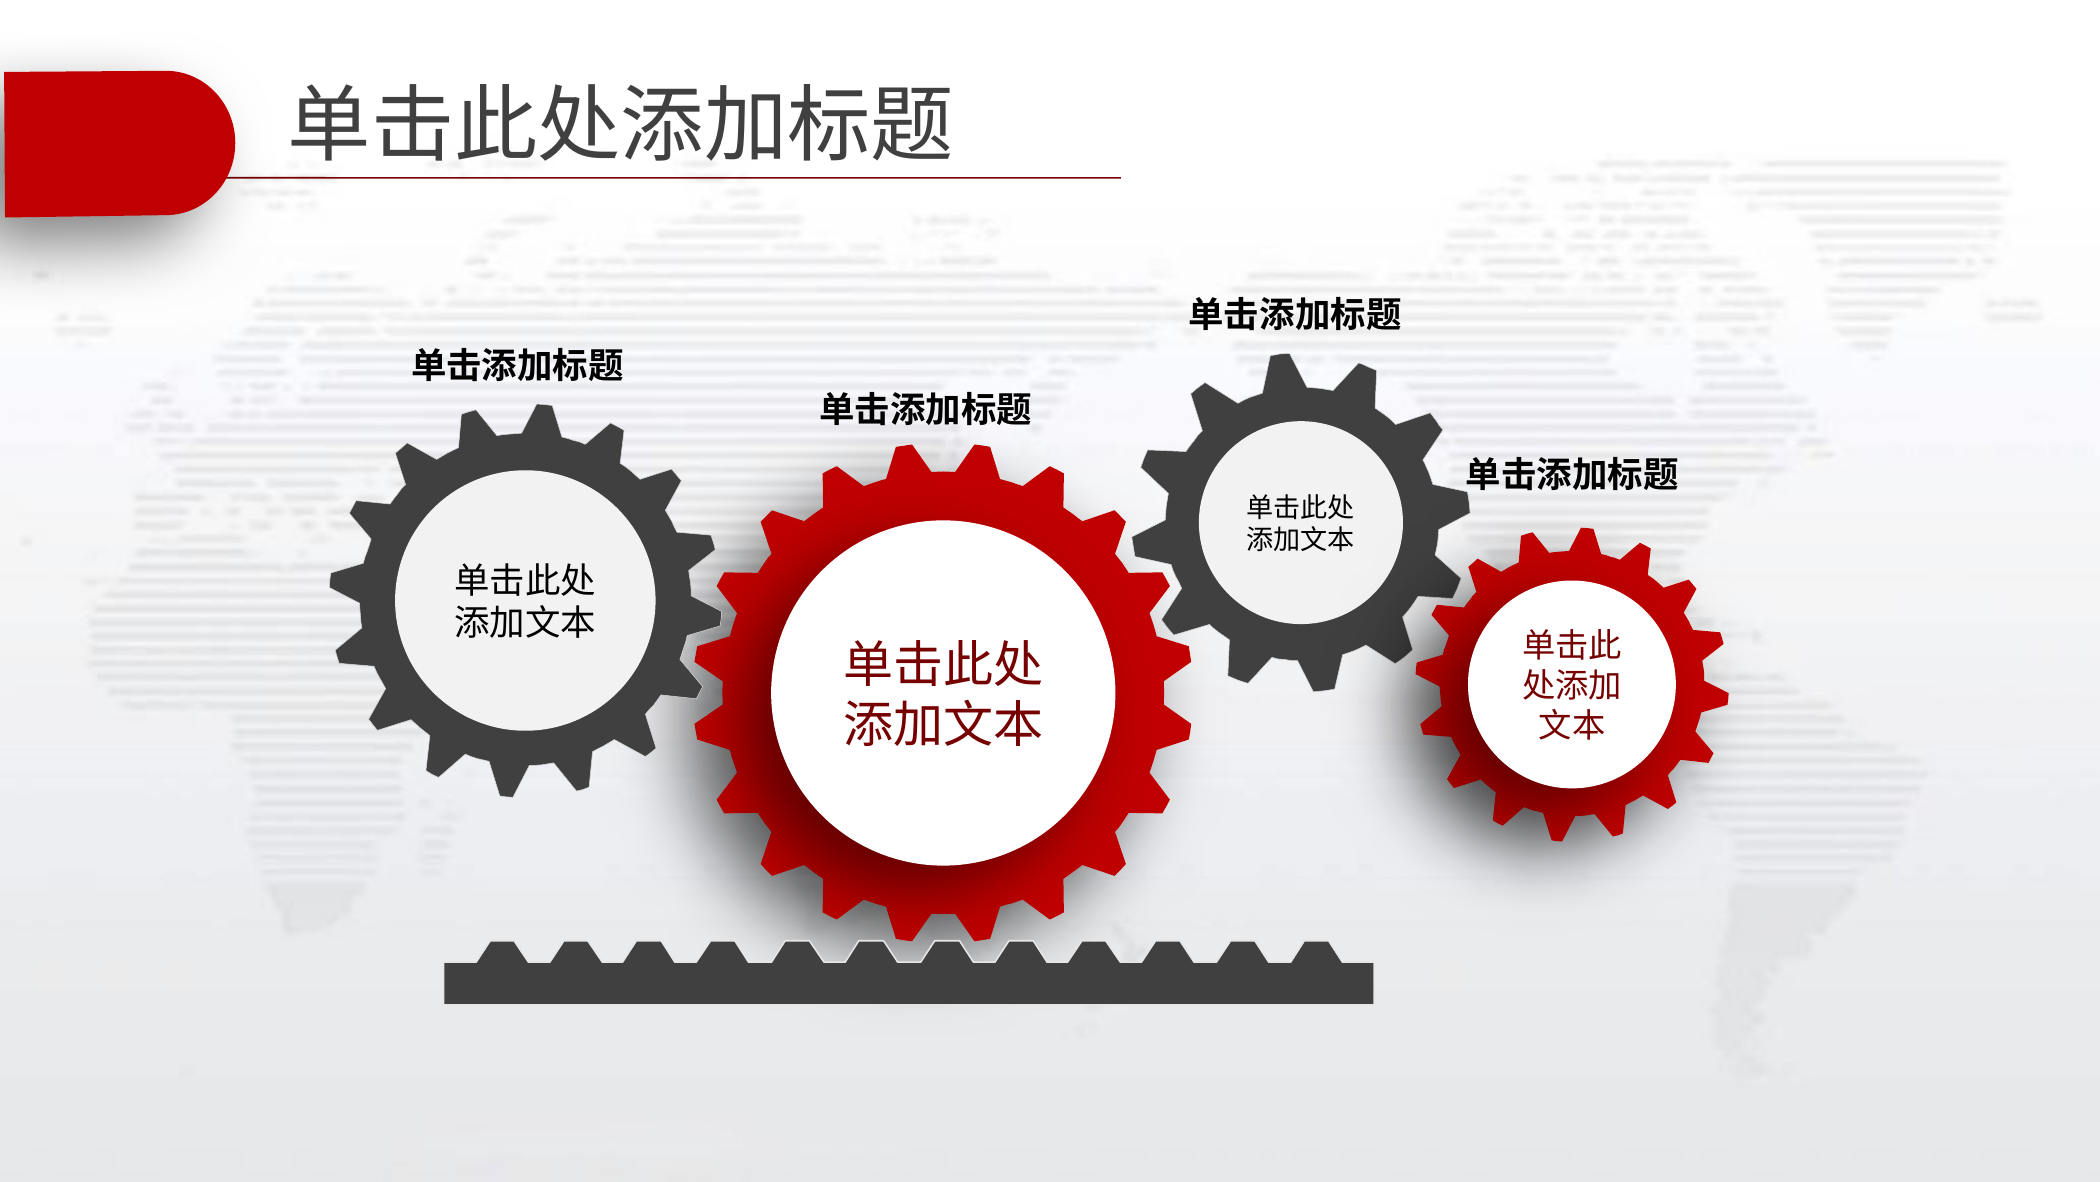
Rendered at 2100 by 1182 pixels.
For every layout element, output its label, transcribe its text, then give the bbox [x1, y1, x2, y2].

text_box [329, 403, 722, 798]
title 单击此处添加标题 [270, 47, 1691, 196]
text_box 单击添加标题 [354, 334, 681, 394]
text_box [1415, 527, 1729, 842]
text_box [694, 444, 1192, 942]
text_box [1131, 353, 1471, 693]
picture [0, 0, 2100, 1182]
text_box 单击添加标题 [1475, 443, 1716, 503]
text_box [443, 940, 1375, 1005]
text_box 单击添加标题 [762, 378, 1089, 439]
text_box 单击添加标题 [1131, 283, 1459, 344]
